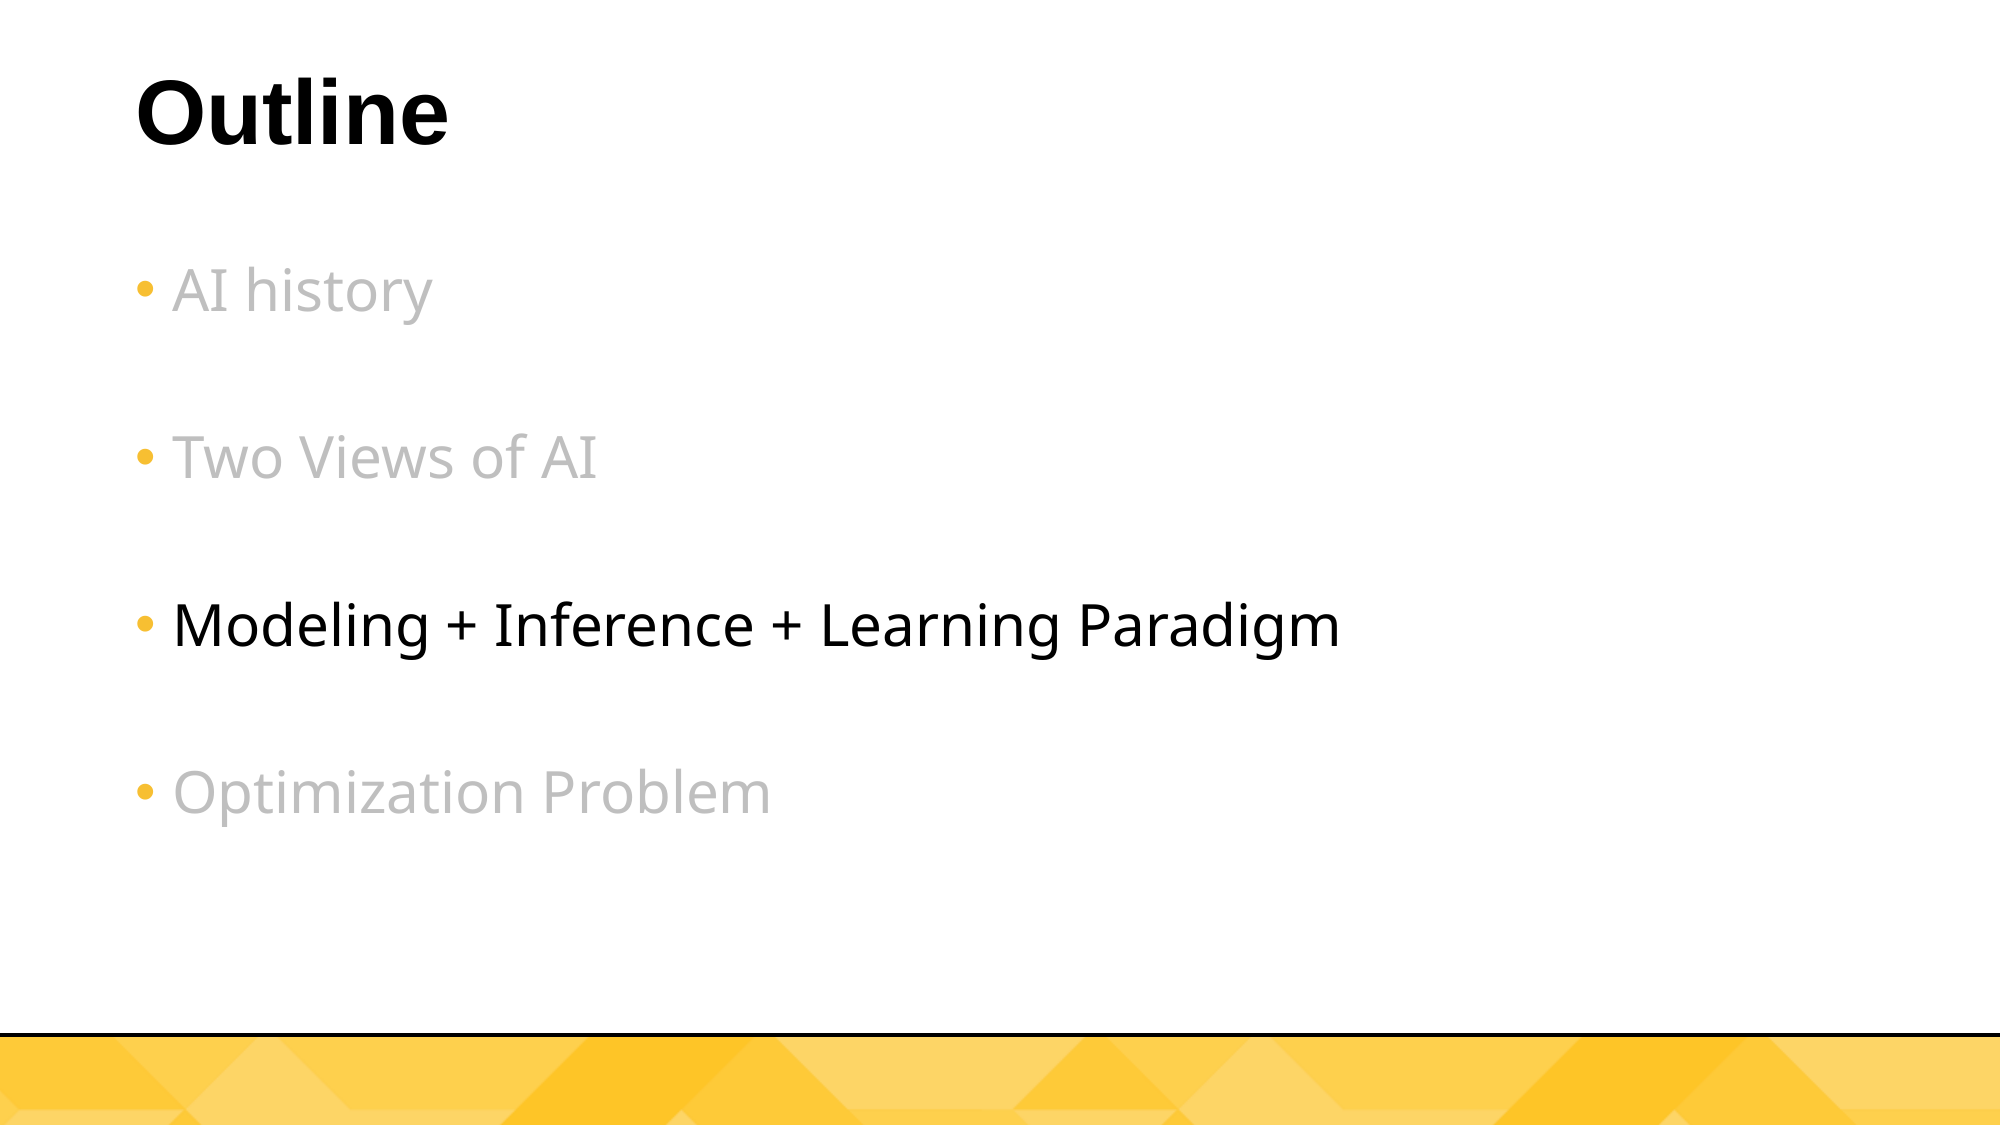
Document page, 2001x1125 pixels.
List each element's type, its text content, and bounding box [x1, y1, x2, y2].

list AI history Two Views of AI Modeling + Inference + Learning Paradigm Optimization Problem [120, 253, 1819, 980]
title Outline [120, 58, 1846, 194]
